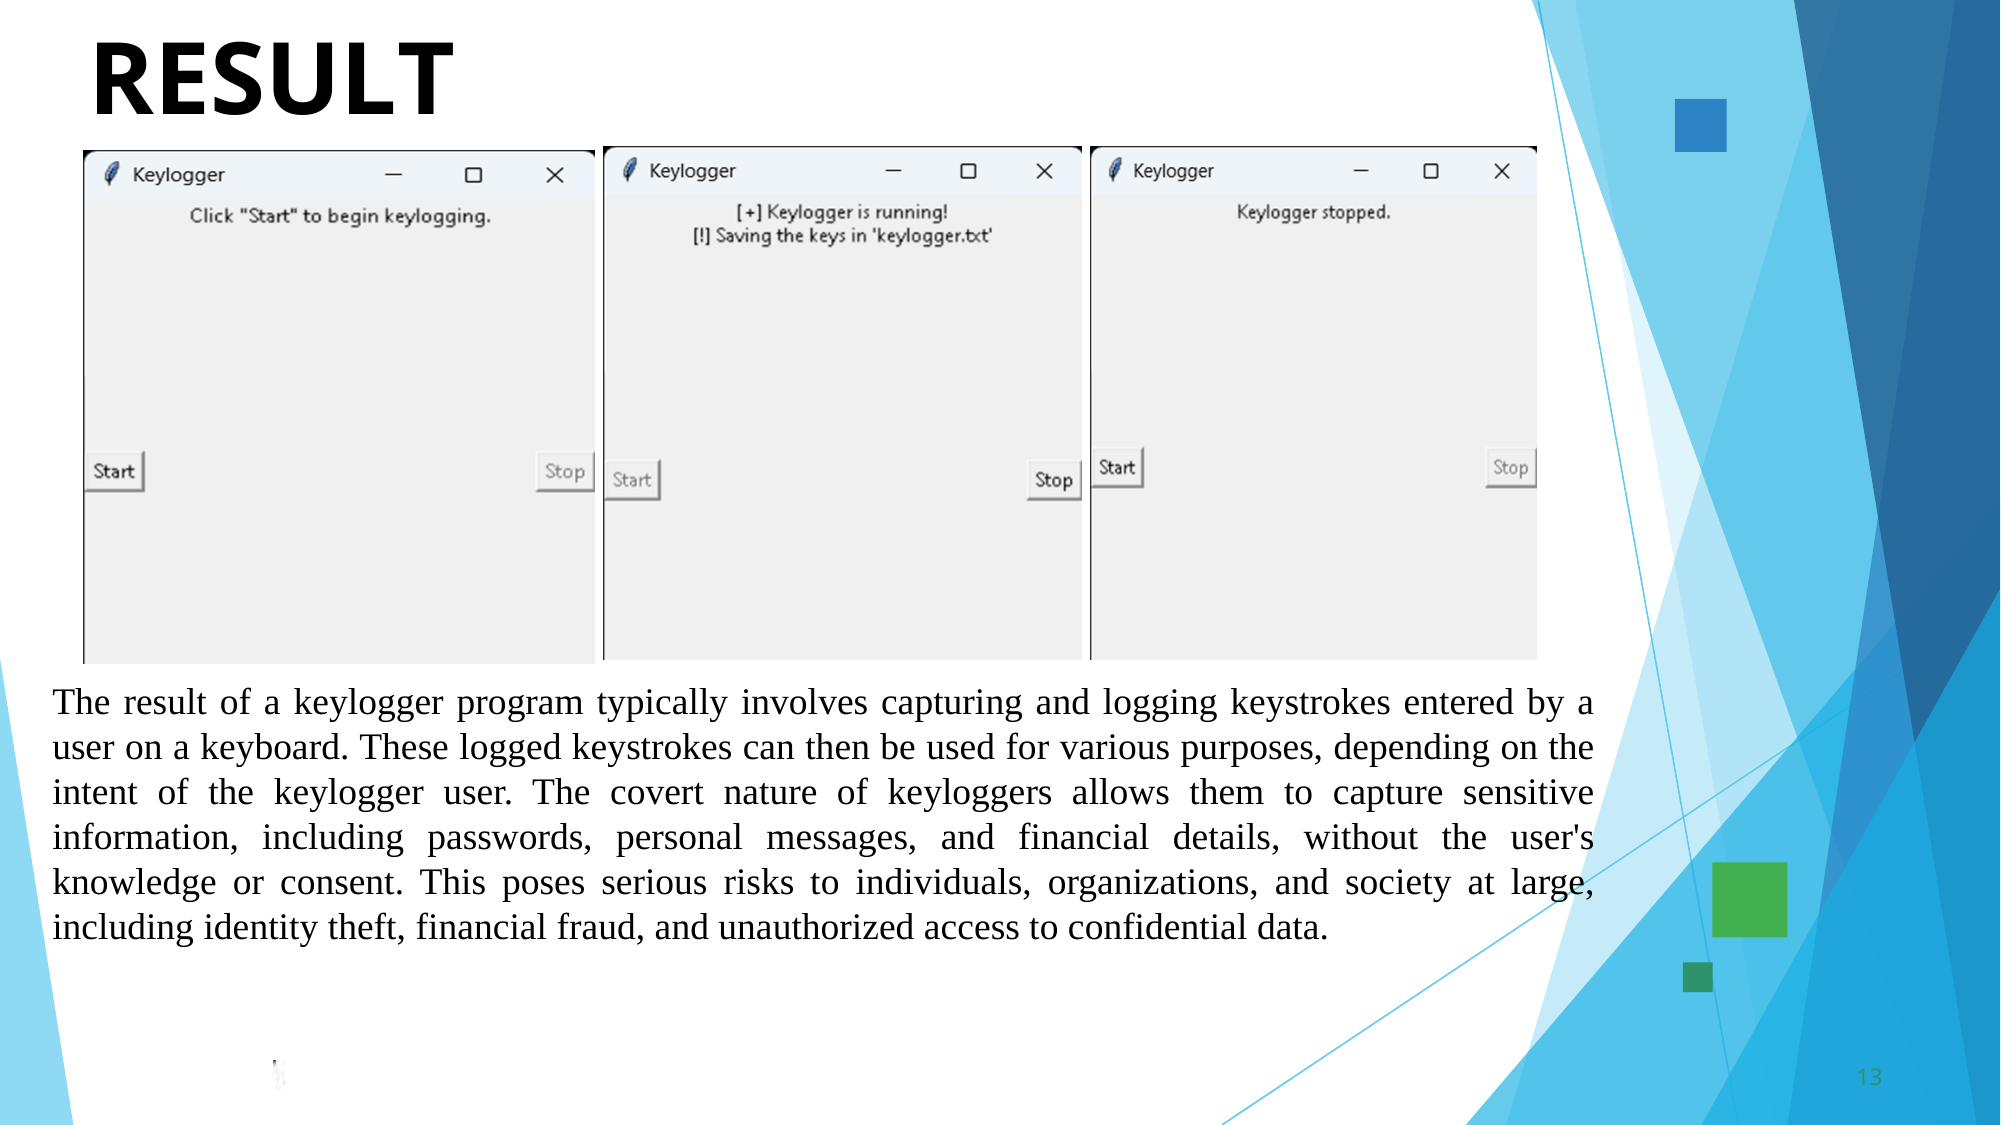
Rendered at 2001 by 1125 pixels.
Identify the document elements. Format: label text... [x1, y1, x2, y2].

text_box [1674, 98, 1727, 152]
picture [603, 146, 1082, 660]
text_box [1712, 862, 1788, 938]
picture [1090, 146, 1537, 660]
title RESULTS [86, 12, 486, 149]
picture [273, 1060, 287, 1091]
picture [82, 150, 595, 664]
text_box [1682, 962, 1713, 993]
text_box The result of a keylogger program typically involves capturing and logging keystrokes entered by a user on a keyboard. These logged keystrokes can then be used for various purposes, depending on the intent of the keylogger user. The covert nature of keyloggers allows them to capture sensitive information, including passwords, personal messages, and financial details, without the user's knowledge or consent. This poses serious risks to individuals, organizations, and society at large, including identity theft, financial fraud, and unauthorized access to confidential data. [37, 669, 1612, 955]
text_box 13 [1849, 1061, 1888, 1095]
